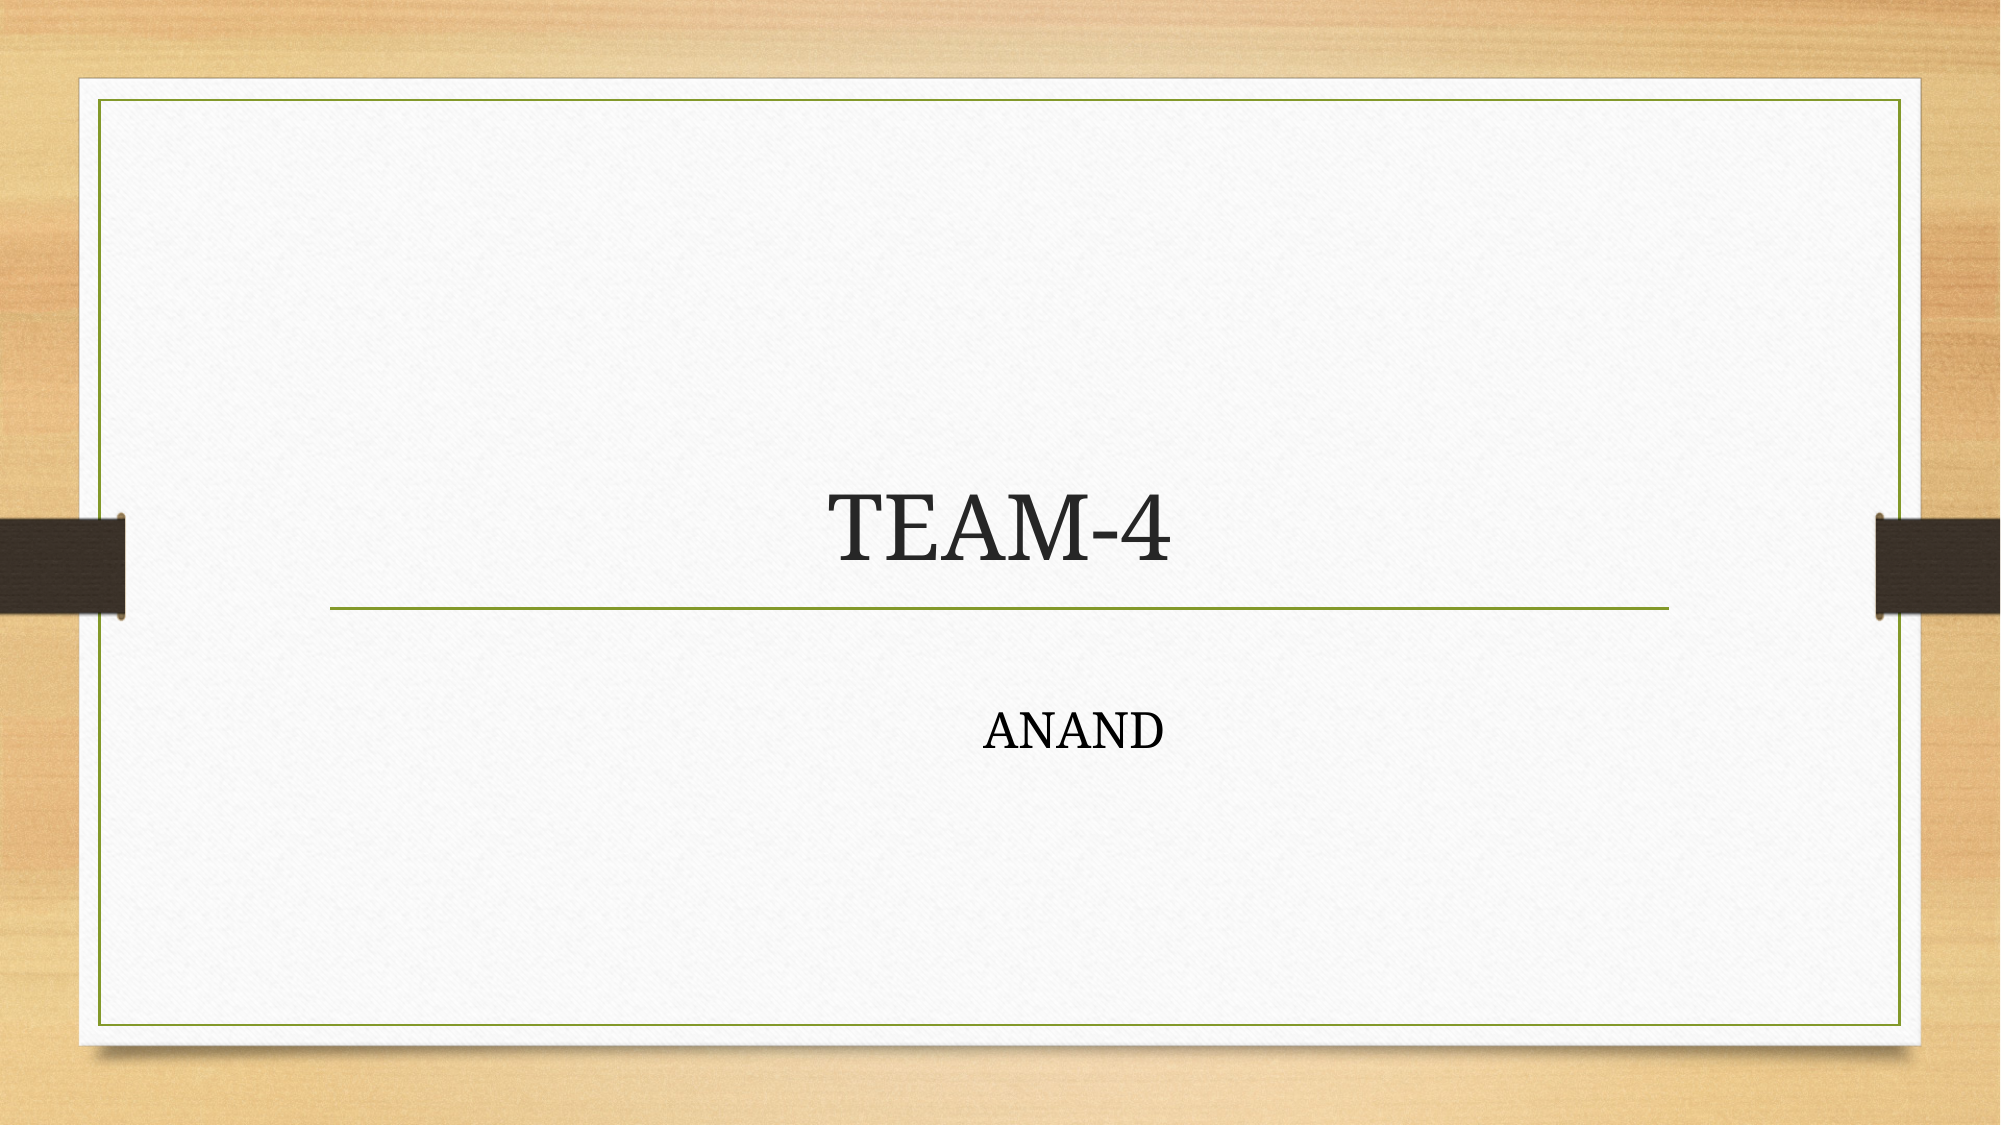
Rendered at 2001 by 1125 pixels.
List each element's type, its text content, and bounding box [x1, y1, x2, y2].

list ANAND [330, 630, 1669, 788]
picture [0, 0, 2001, 1125]
title TEAM-4 [330, 287, 1669, 587]
